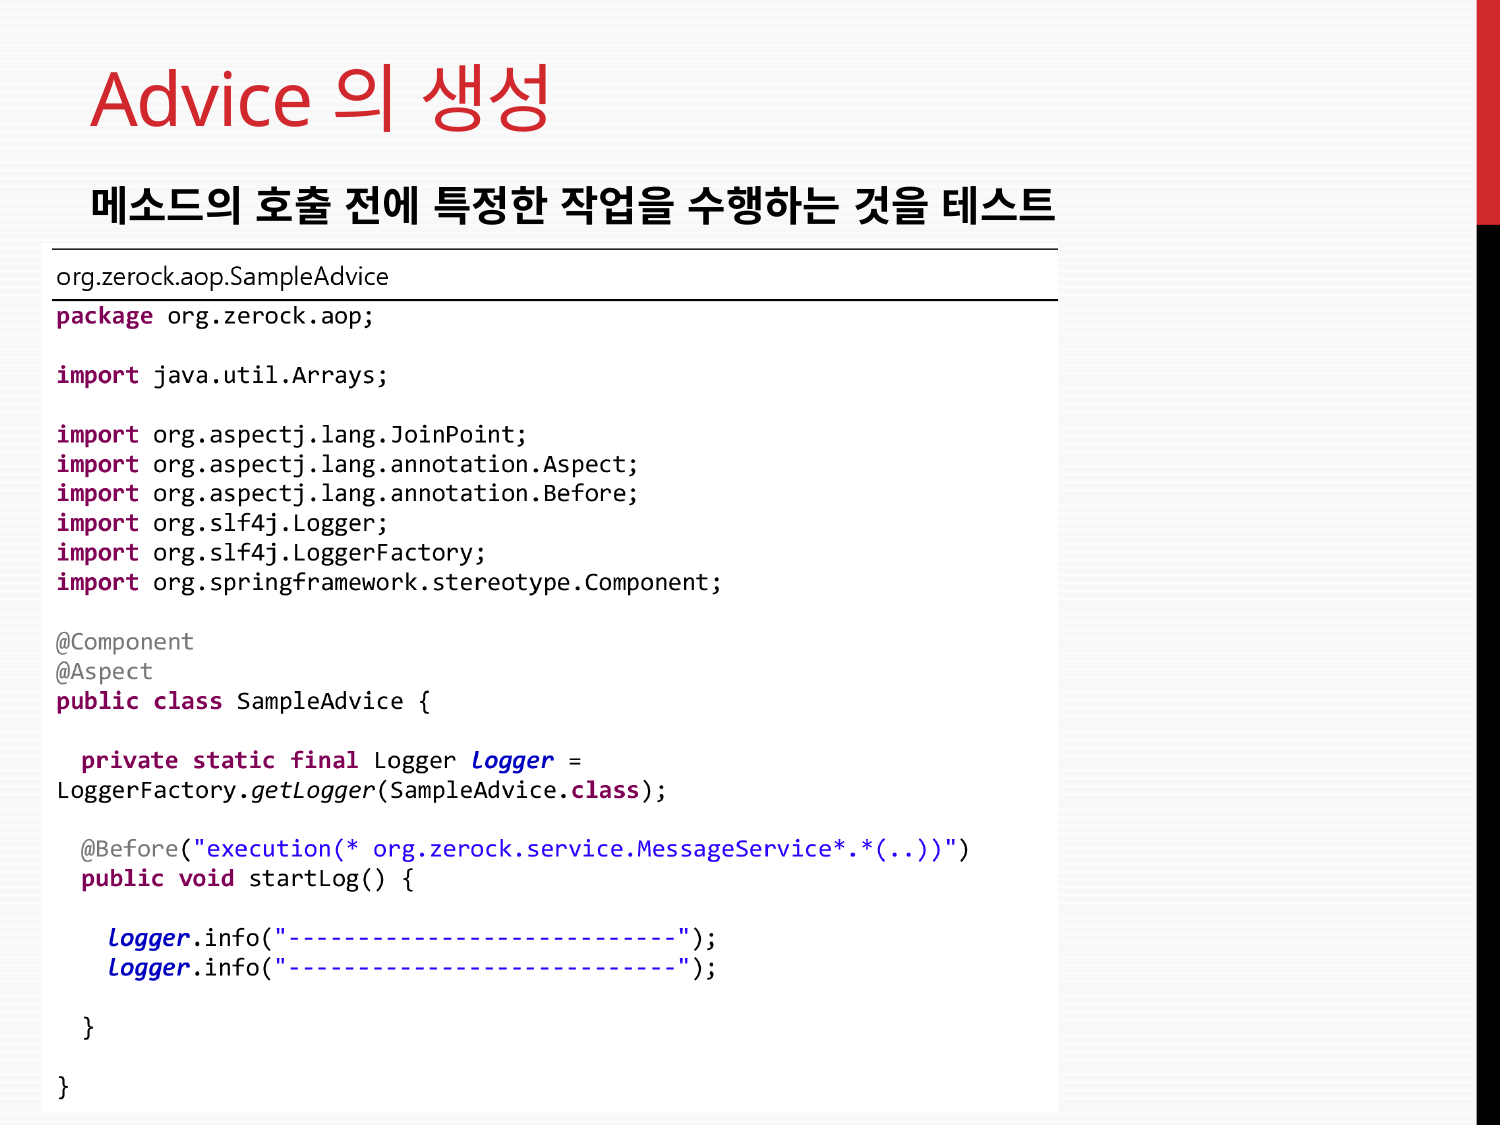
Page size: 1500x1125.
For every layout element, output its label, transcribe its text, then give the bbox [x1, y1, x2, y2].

title Advice의 생성 [75, 25, 1329, 149]
picture [40, 242, 1058, 1112]
list 메소드의 호출 전에 특정한 작업을 수행하는 것을 테스트 [75, 172, 1325, 1005]
